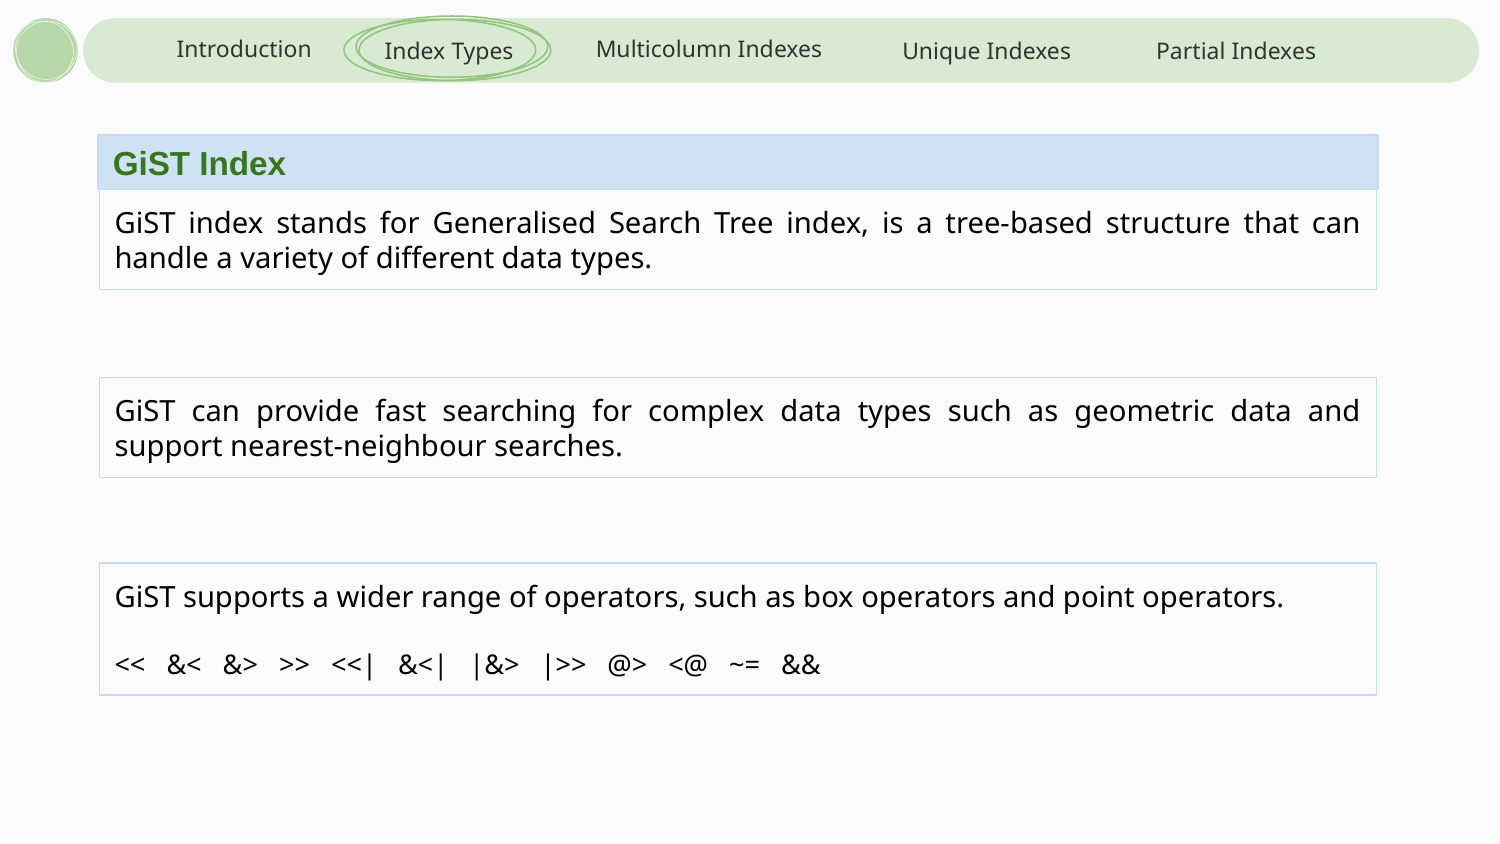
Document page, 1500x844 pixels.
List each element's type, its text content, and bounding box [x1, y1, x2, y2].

subtitle Unique Indexes [867, 34, 1106, 67]
text_box [554, 18, 1480, 83]
text_box GiST supports a wider range of operators, such as box operators and point operators. << &< &> >> <<| &<| |&> |>> @> <@ ~= && [99, 562, 1377, 696]
text_box GiST can provide fast searching for complex data types such as geometric data and support nearest-neighbour searches. [99, 377, 1377, 478]
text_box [343, 15, 552, 81]
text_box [11, 17, 79, 84]
subtitle Partial Indexes [1116, 34, 1356, 67]
text_box [83, 18, 339, 83]
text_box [97, 134, 1379, 291]
subtitle Multicolumn Indexes [576, 32, 843, 65]
subtitle Introduction [161, 32, 338, 65]
